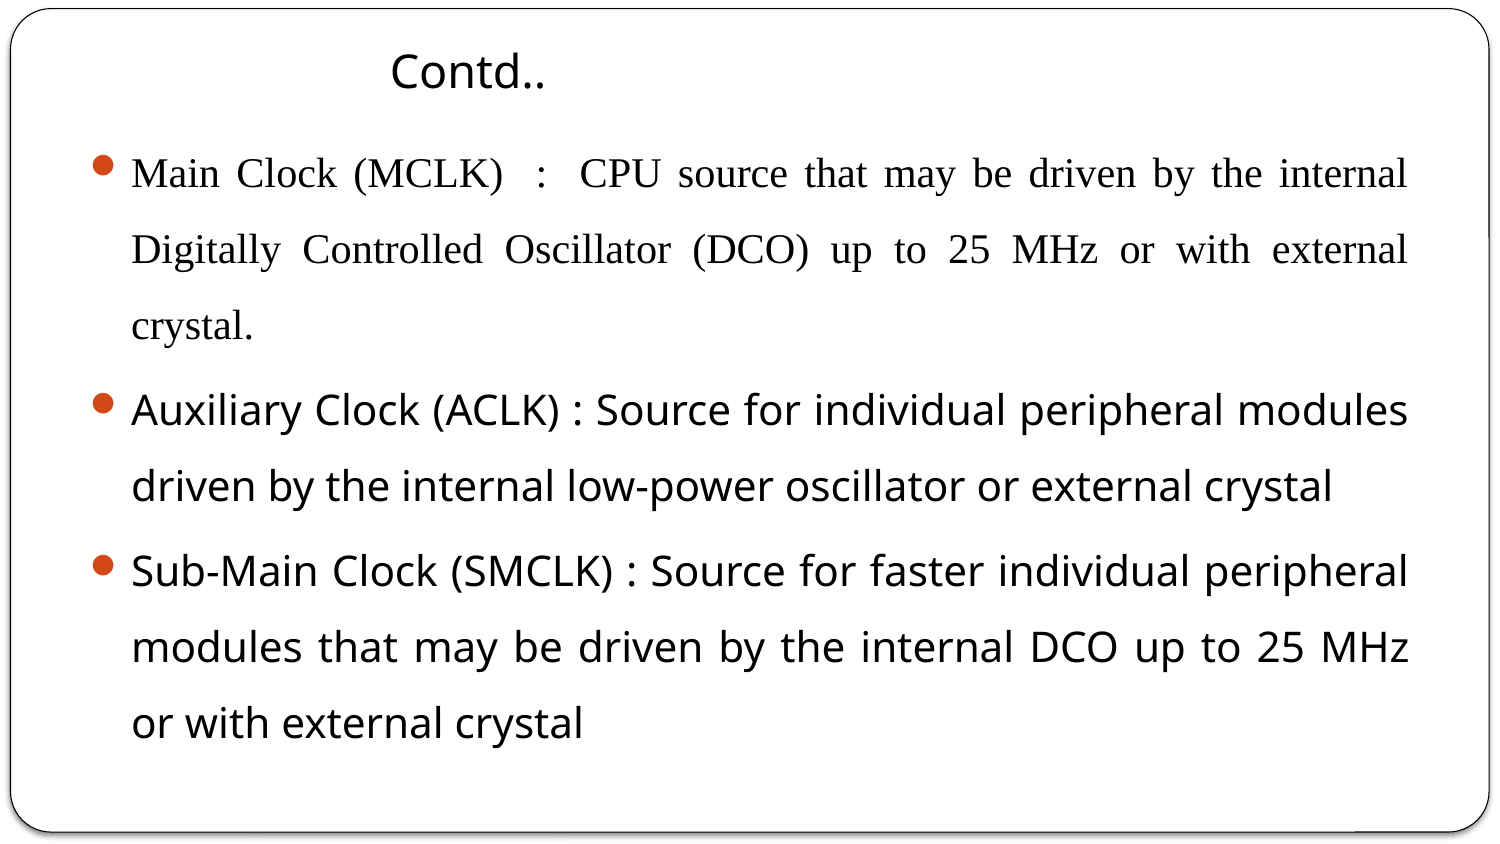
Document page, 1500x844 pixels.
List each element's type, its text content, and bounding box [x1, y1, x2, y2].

list Main Clock (MCLK) : CPU source that may be driven by the internal Digitally Controlled Oscillator (DCO) up to 25 MHz or with external crystal. Auxiliary Clock (ACLK) : Source for individual peripheral modules driven by the internal low-power oscillator or external crystal Sub-Main Clock (SMCLK) : Source for faster individual peripheral modules that may be driven by the internal DCO up to 25 MHz or with external crystal [75, 113, 1425, 777]
title Contd.. [75, 33, 1425, 113]
